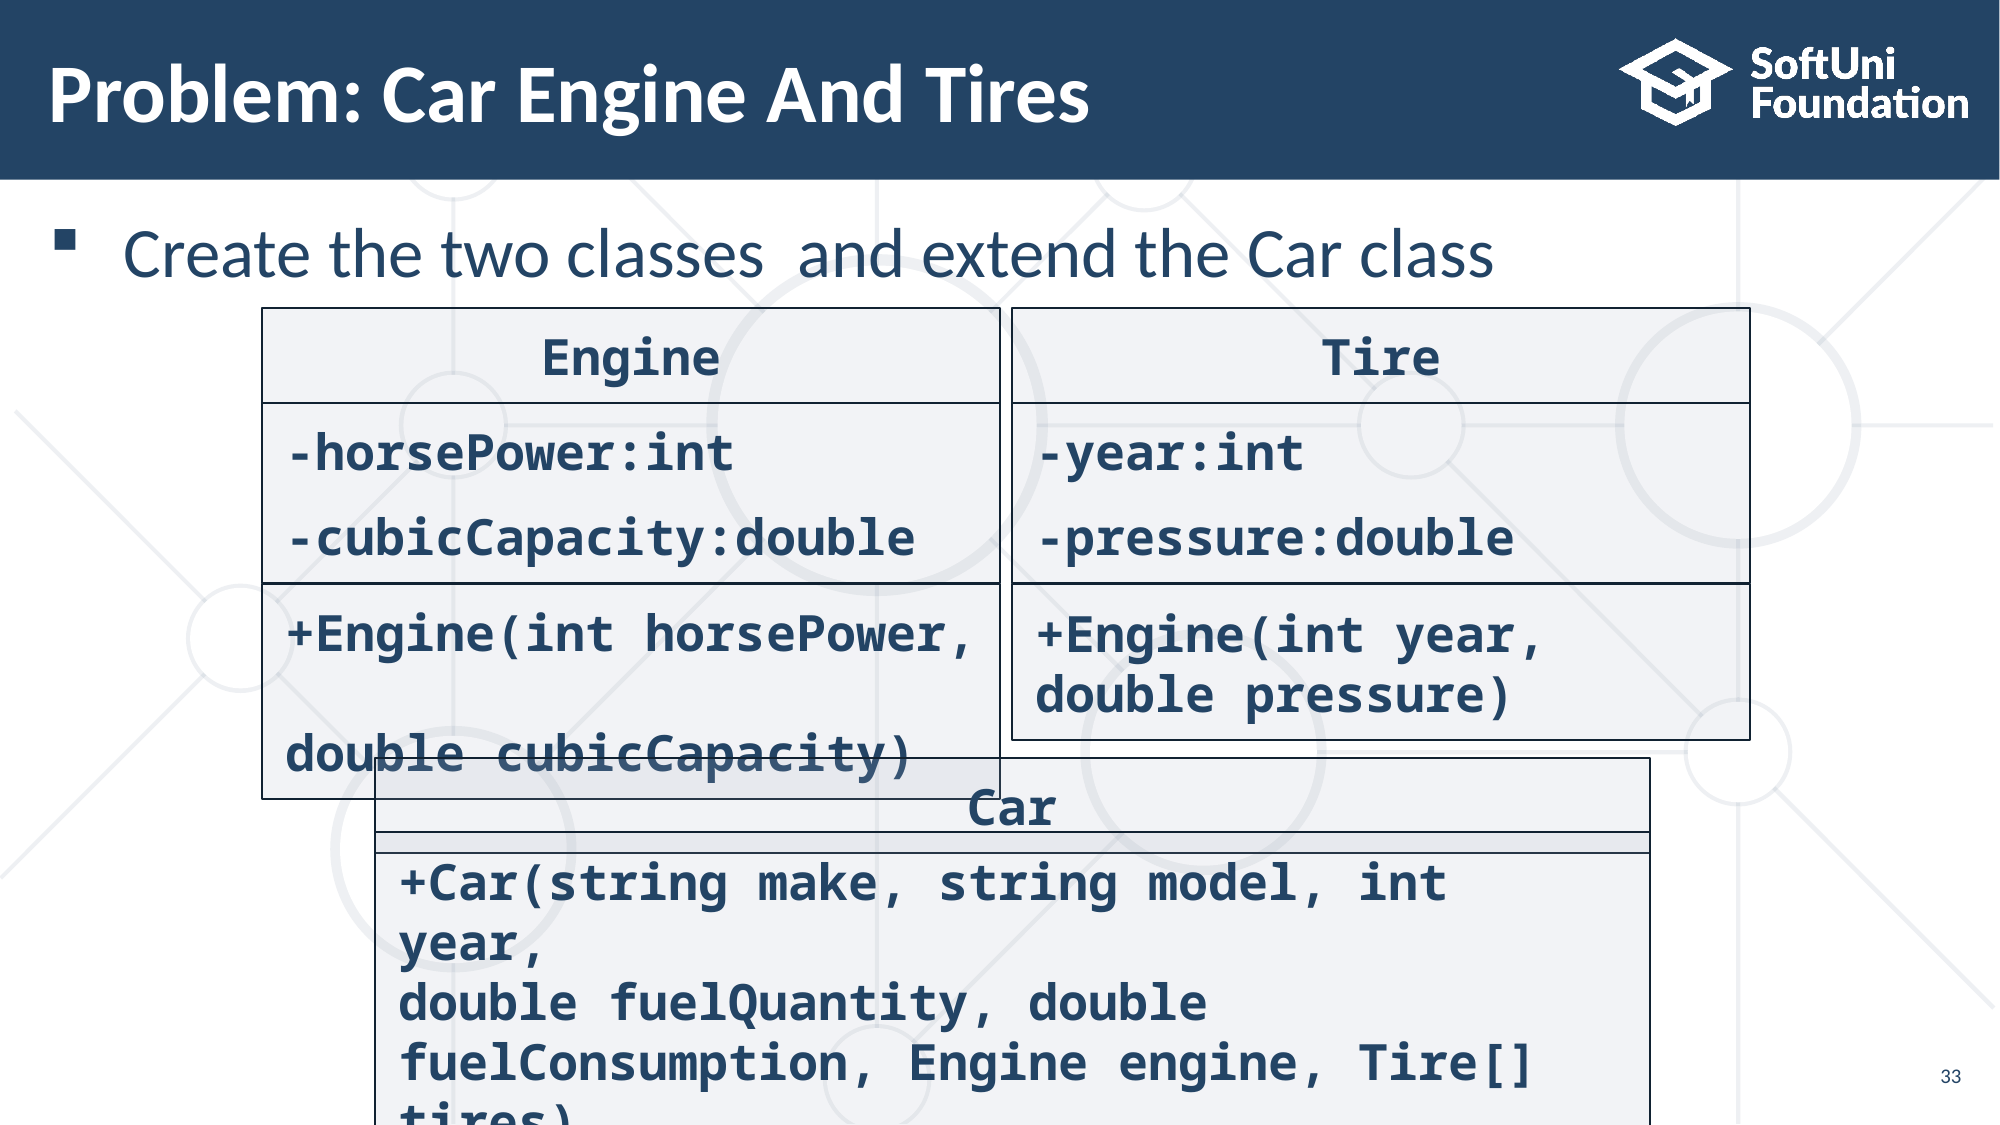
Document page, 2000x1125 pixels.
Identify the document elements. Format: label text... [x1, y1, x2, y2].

title Problem: Car Engine And Tires [31, 16, 1591, 162]
slide_number 33 [1896, 1049, 1968, 1101]
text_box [261, 307, 1000, 742]
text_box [374, 757, 1650, 1051]
picture [1618, 38, 1968, 126]
list Create the two classes and extend the Car class [31, 196, 1863, 325]
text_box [1011, 307, 1750, 742]
